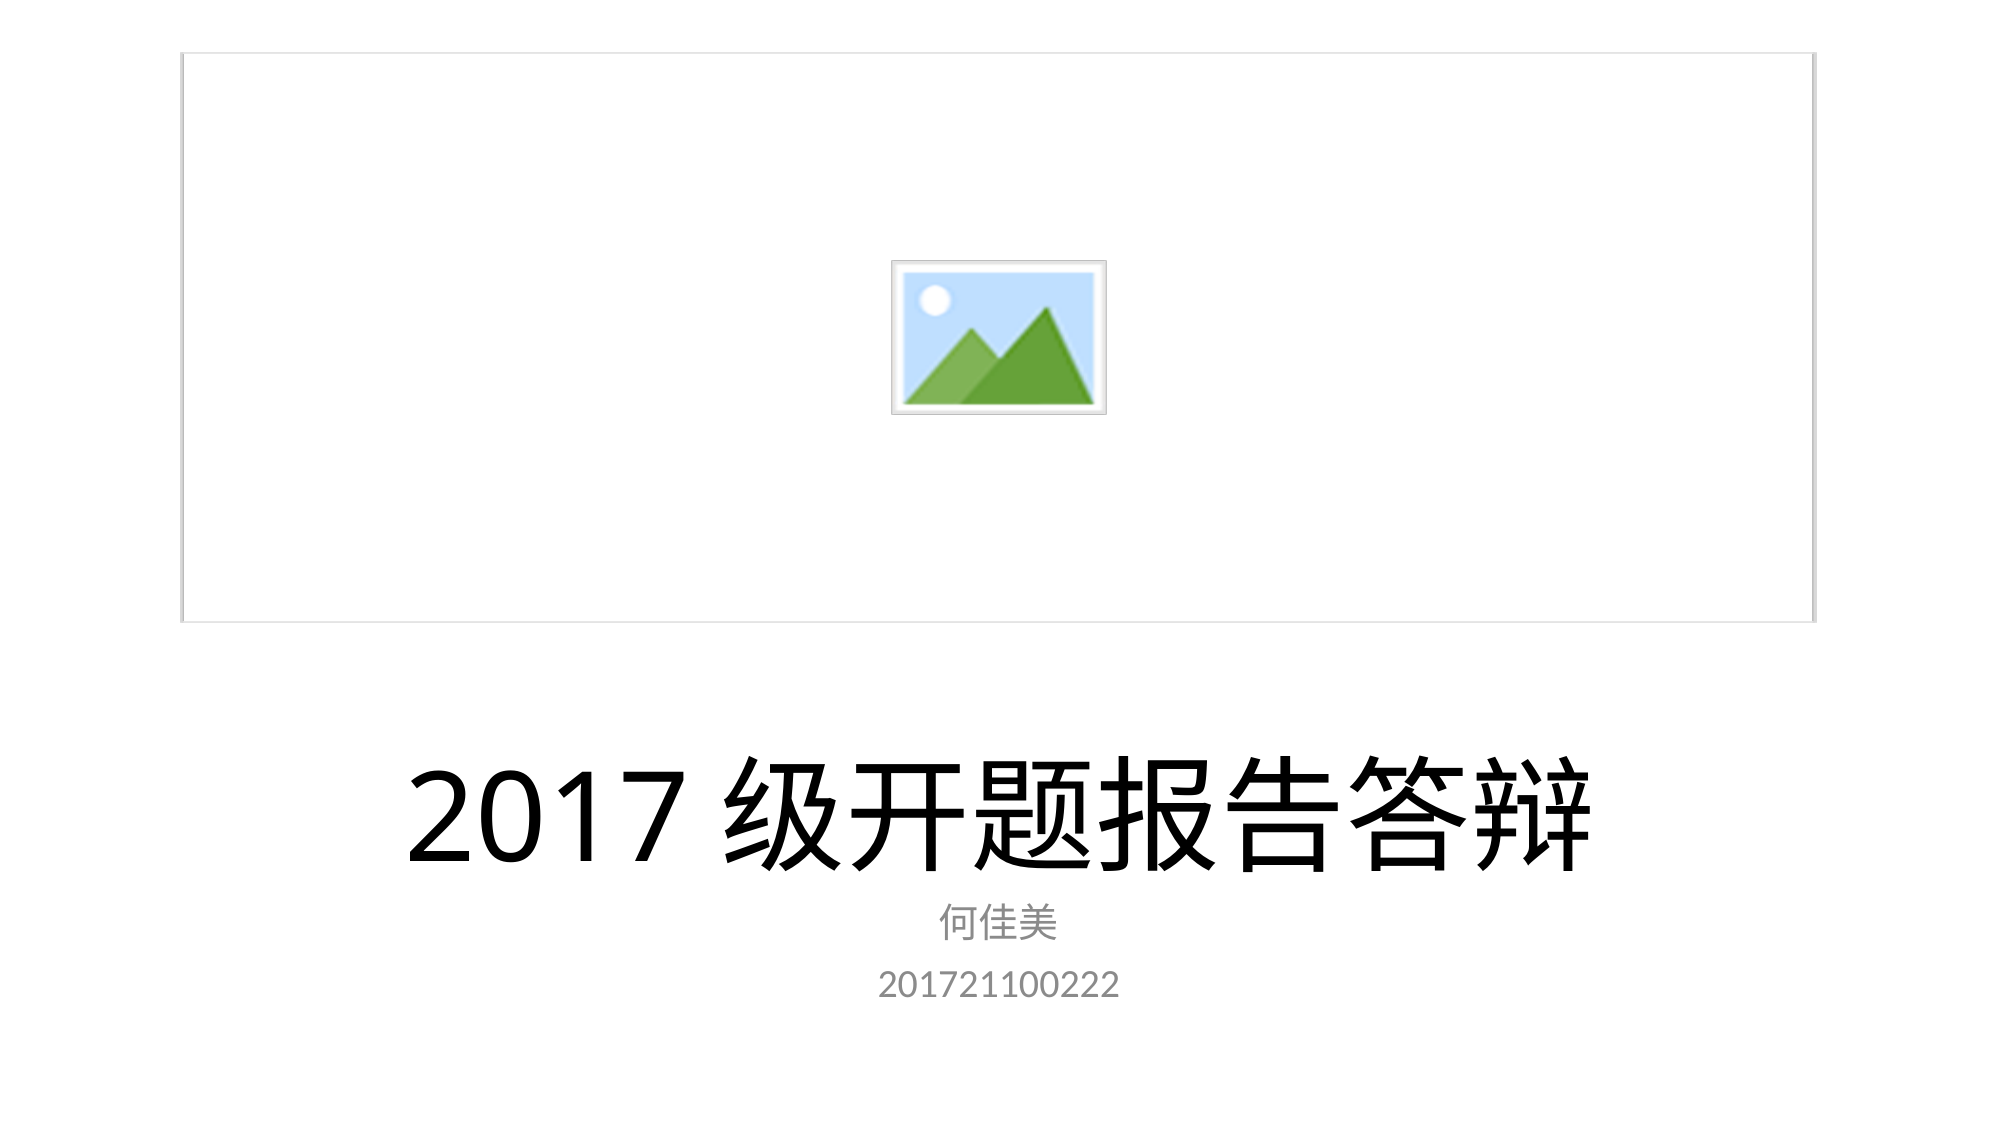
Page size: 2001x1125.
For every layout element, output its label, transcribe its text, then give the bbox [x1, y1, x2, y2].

text_box 何佳美 201721100222 [136, 895, 1862, 1014]
text_box 2017级开题报告答辩 [137, 622, 1863, 896]
picture [180, 52, 1817, 623]
